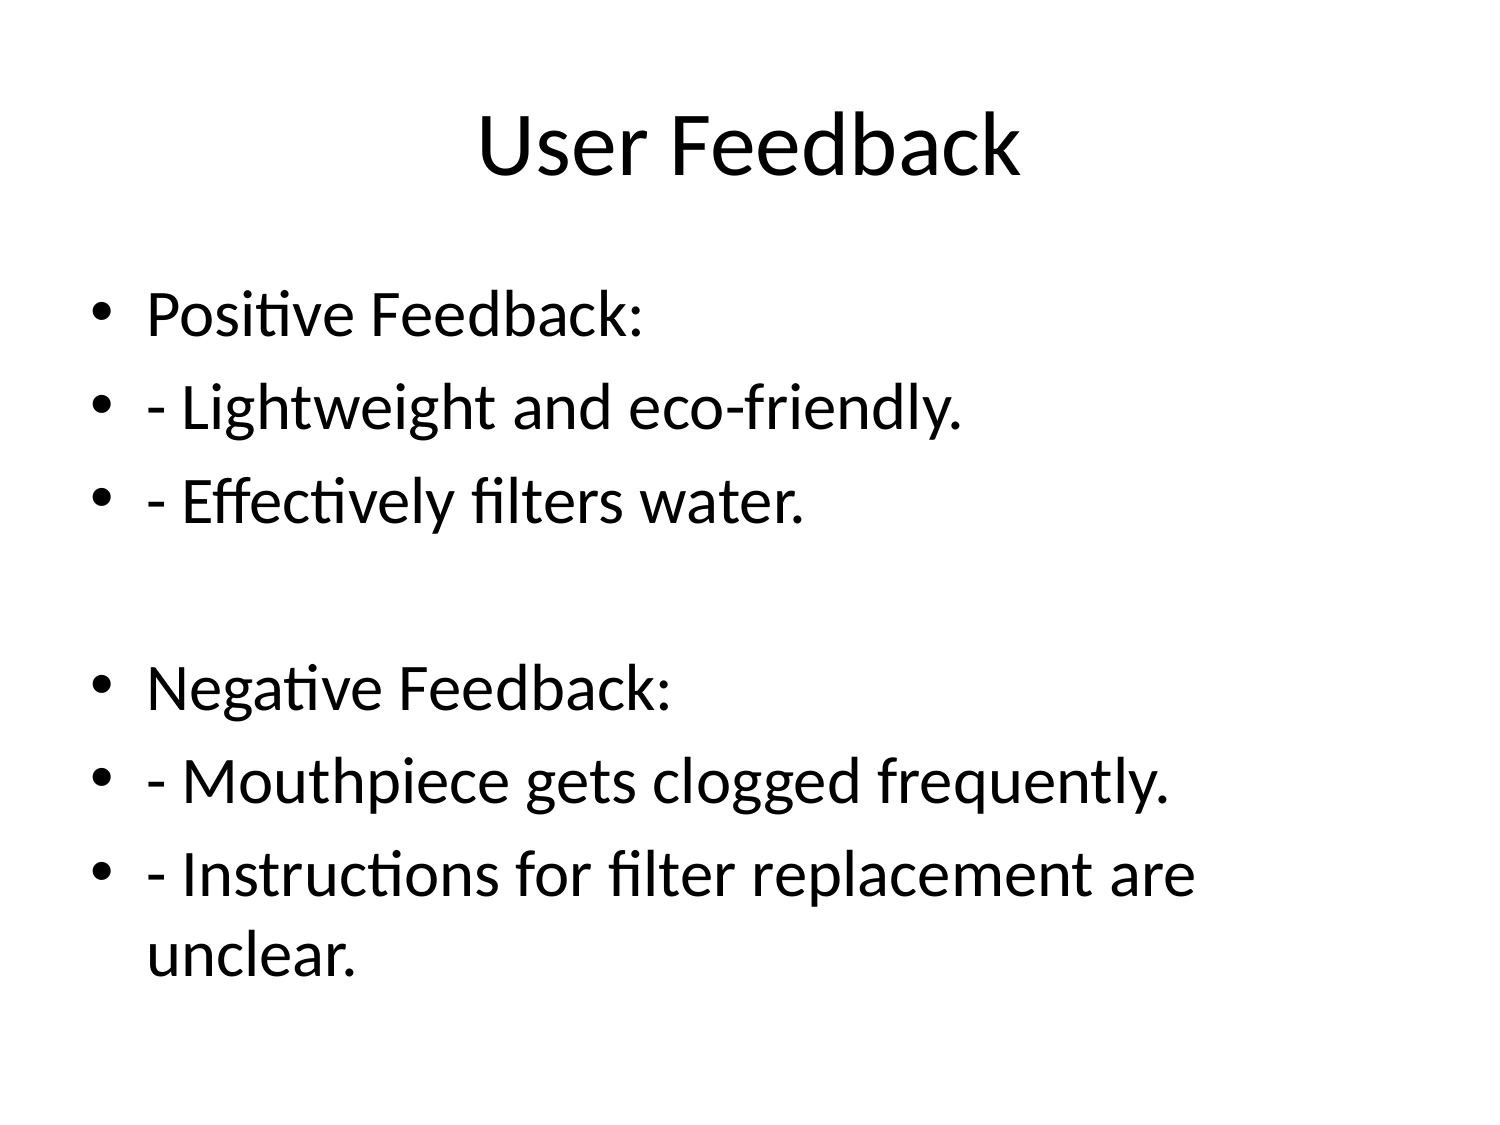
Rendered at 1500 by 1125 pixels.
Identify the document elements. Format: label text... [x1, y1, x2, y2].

title User Feedback [75, 45, 1425, 233]
list Positive Feedback: - Lightweight and eco-friendly. - Effectively filters water. Negative Feedback: - Mouthpiece gets clogged frequently. - Instructions for filter replacement are unclear. [75, 262, 1425, 1005]
